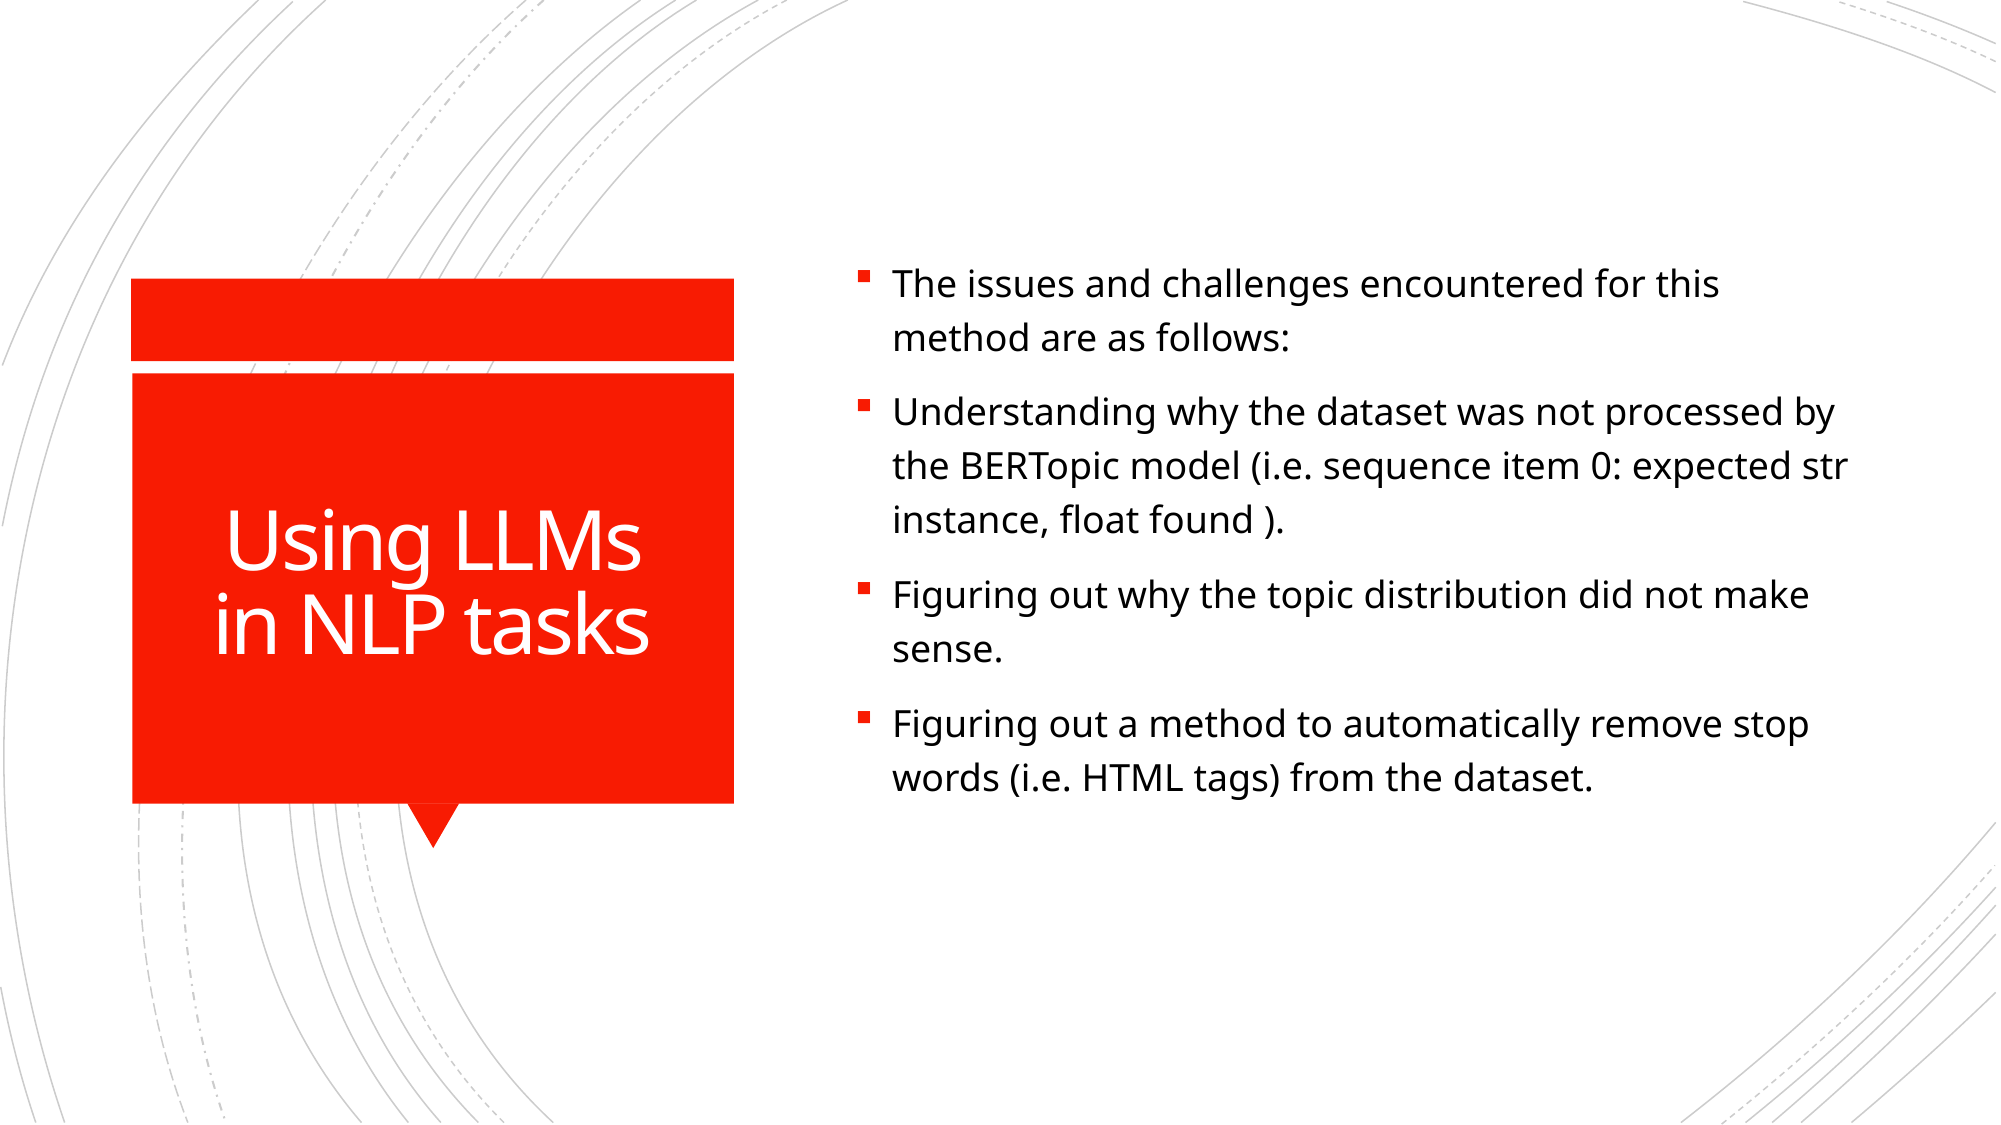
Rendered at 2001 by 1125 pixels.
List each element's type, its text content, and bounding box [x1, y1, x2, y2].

title Using LLMs in NLP tasks [145, 385, 720, 789]
list The issues and challenges encountered for this method are as follows: Understanding why the dataset was not processed by the BERTopic model (i.e. sequence item 0: expected str instance, float found ). Figuring out why the topic distribution did not make sense. Figuring out a method to automatically remove stop words (i.e. HTML tags) from the dataset. [839, 131, 1871, 993]
